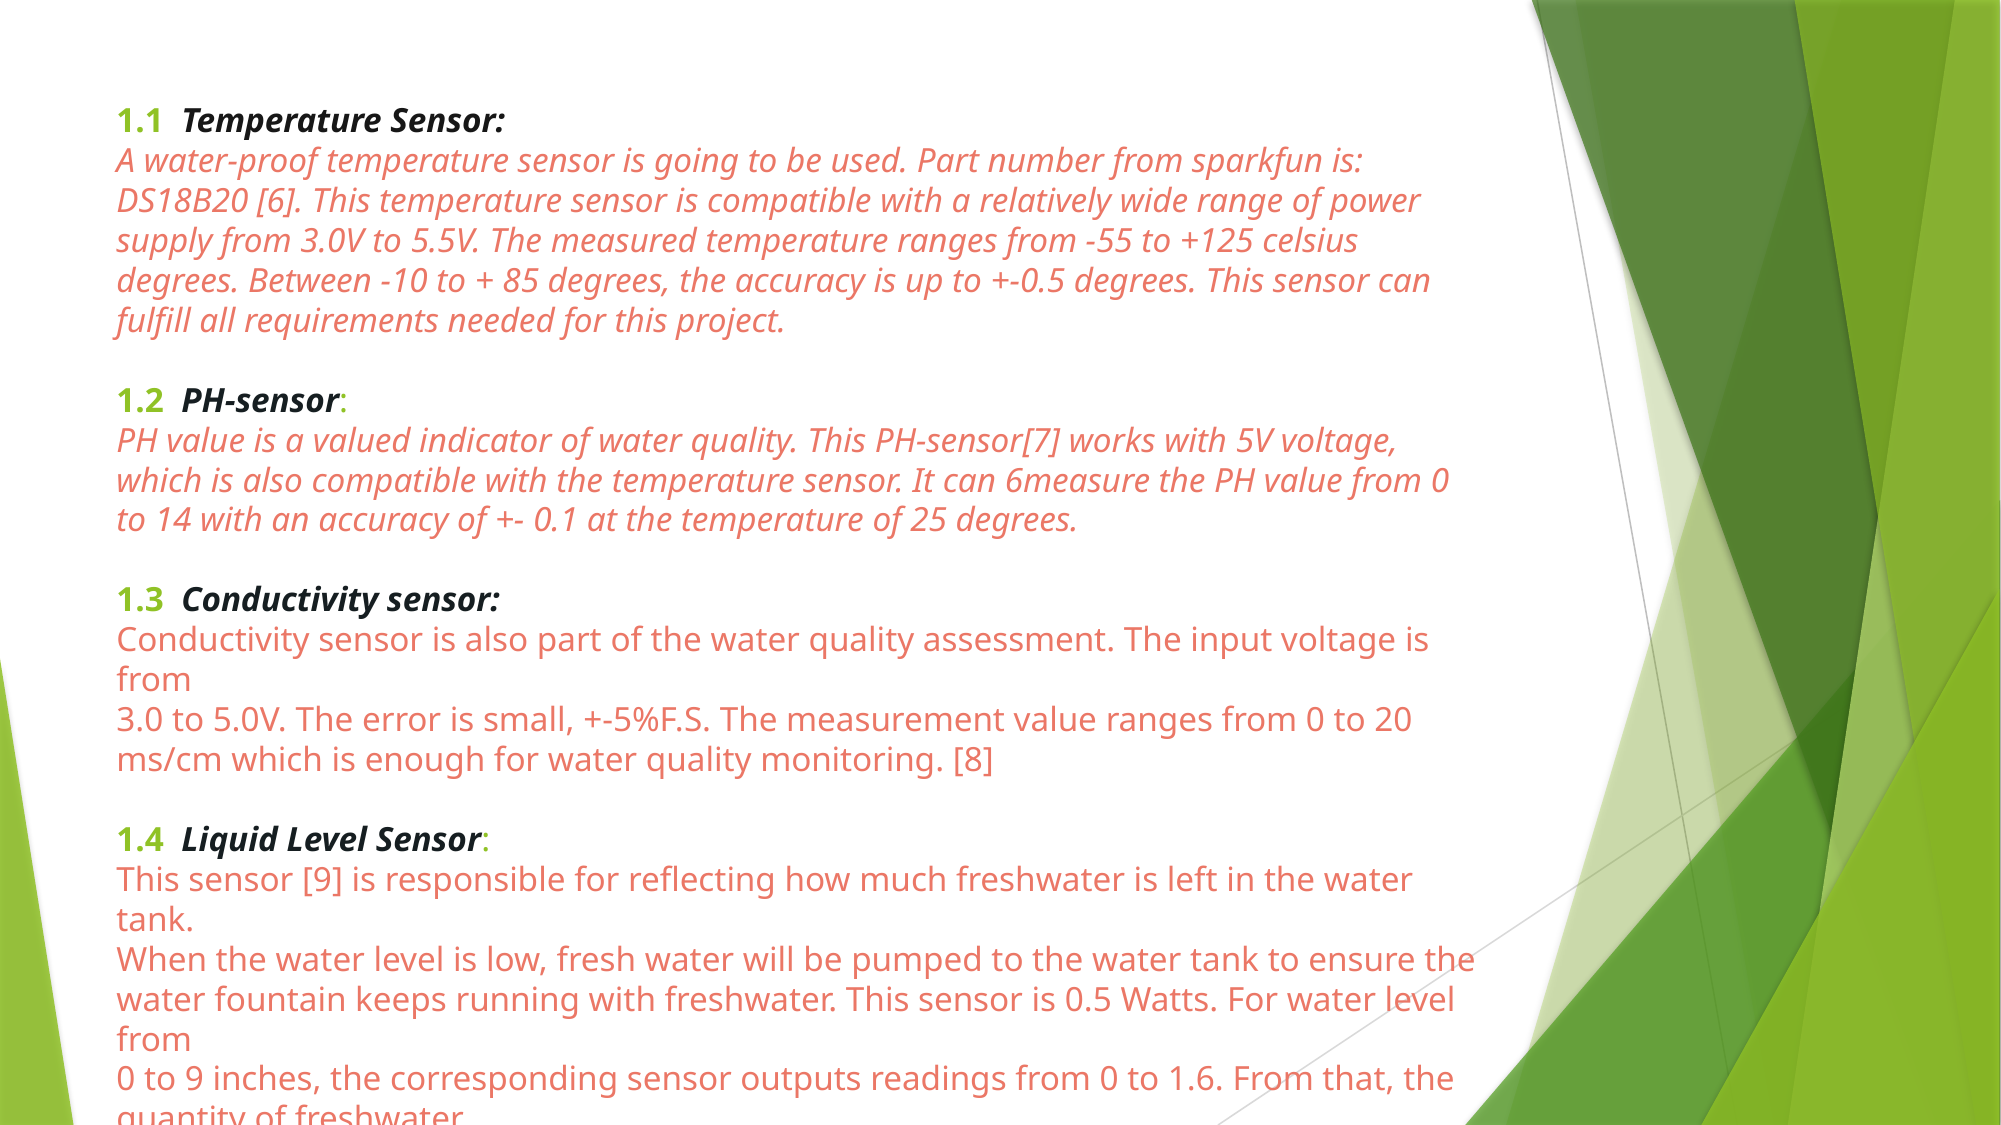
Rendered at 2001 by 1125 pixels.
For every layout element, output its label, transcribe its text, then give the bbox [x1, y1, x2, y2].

title 1.1 Temperature Sensor: A water-proof temperature sensor is going to be used. Part number from sparkfun is: DS18B20 [6]. This temperature sensor is compatible with a relatively wide range of power supply from 3.0V to 5.5V. The measured temperature ranges from -55 to +125 celsius degrees. Between -10 to + 85 degrees, the accuracy is up to +-0.5 degrees. This sensor can fulfill all requirements needed for this project. 1.2 PH-sensor: PH value is a valued indicator of water quality. This PH-sensor[7] works with 5V voltage, which is also compatible with the temperature sensor. It can 6measure the PH value from 0 to 14 with an accuracy of +- 0.1 at the temperature of 25 degrees. 1.3 Conductivity sensor: Conductivity sensor is also part of the water quality assessment. The input voltage is from 3.0 to 5.0V. The error is small, +-5%F.S. The measurement value ranges from 0 to 20 ms/cm which is enough for water quality monitoring. [8] 1.4 Liquid Level Sensor: This sensor [9] is responsible for reflecting how much freshwater is left in the water tank. When the water level is low, fresh water will be pumped to the water tank to ensure the water fountain keeps running with freshwater. This sensor is 0.5 Watts. For water level from 0 to 9 inches, the corresponding sensor outputs readings from 0 to 1.6. From that, the quantity of freshwater [101, 91, 1512, 309]
